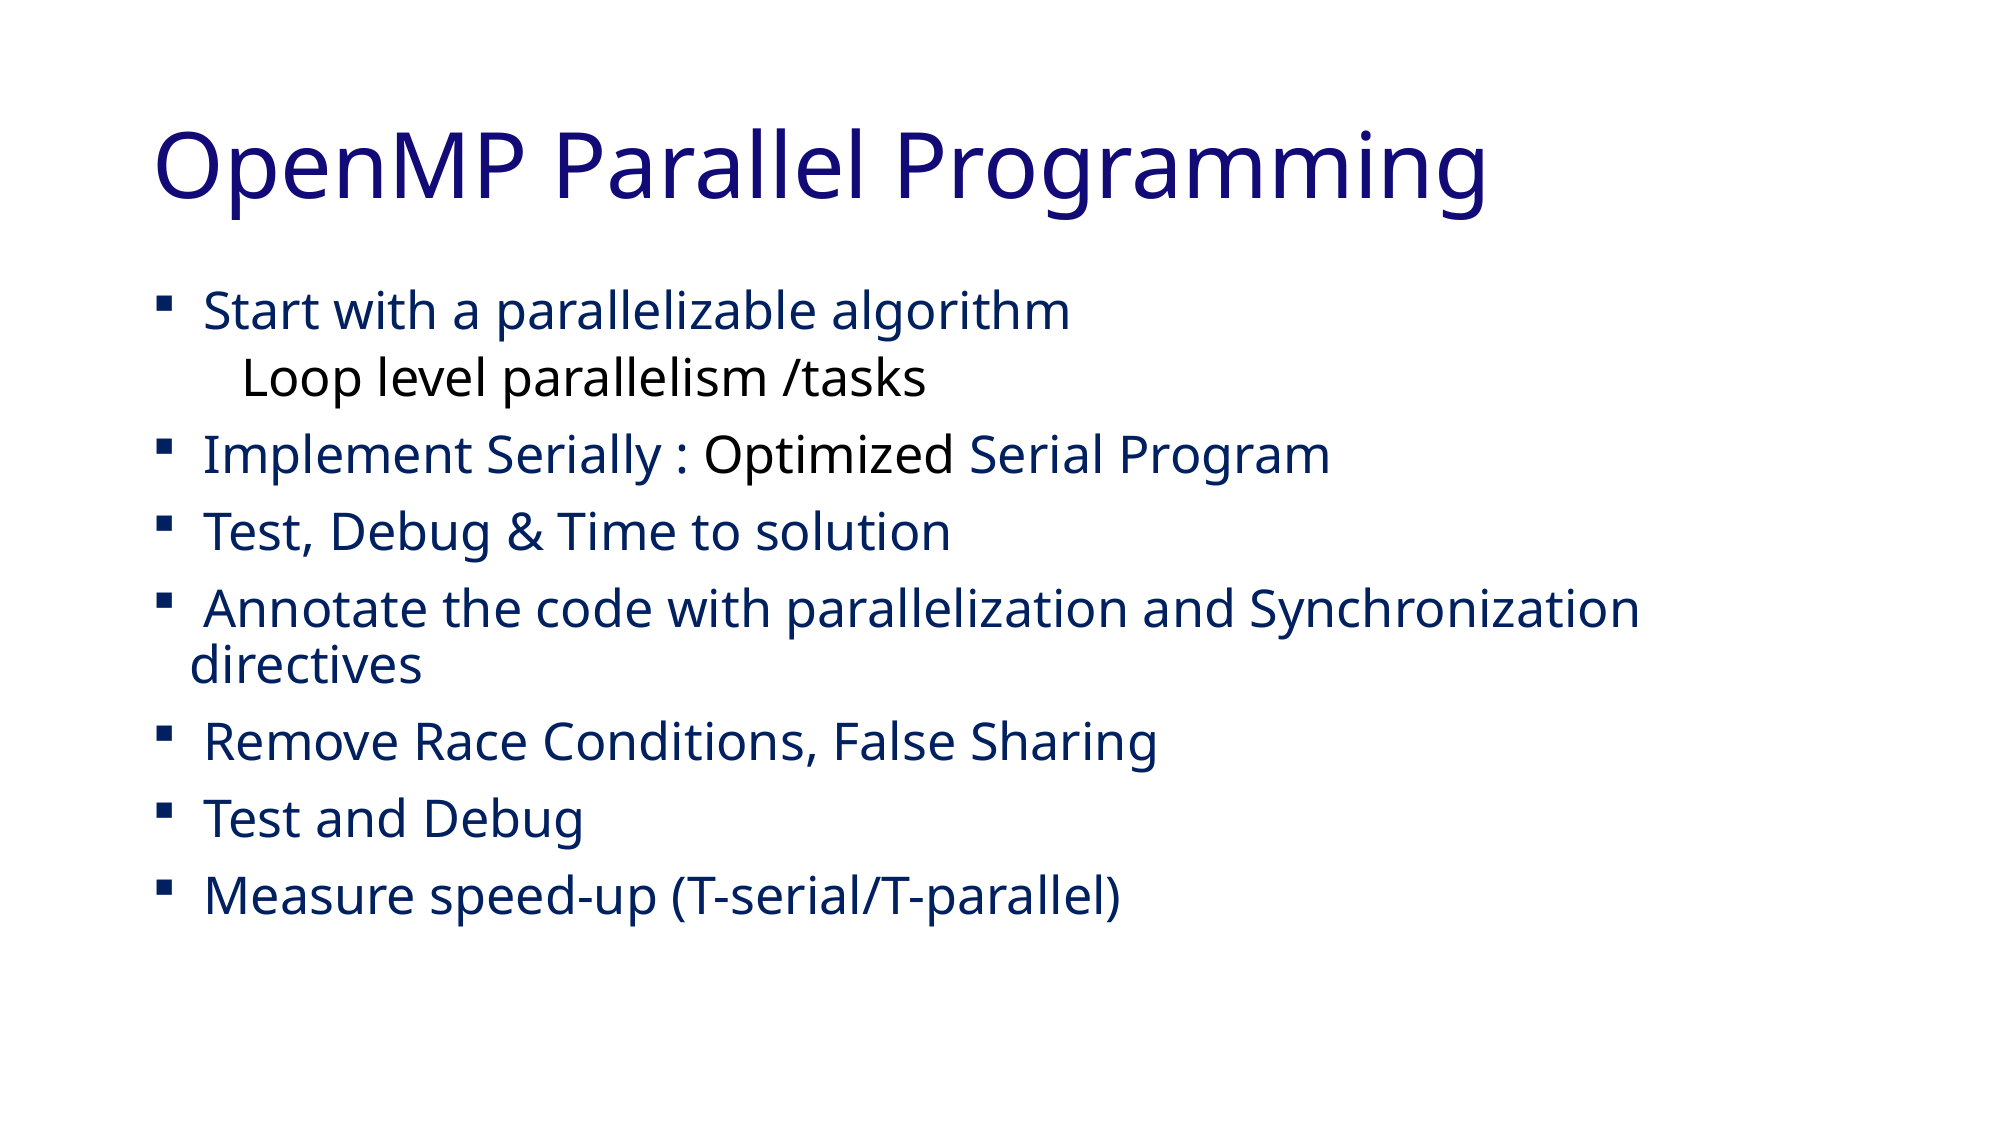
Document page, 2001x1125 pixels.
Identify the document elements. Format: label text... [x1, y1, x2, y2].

title OpenMP Parallel Programming [137, 59, 1863, 278]
list Start with a parallelizable algorithm Loop level parallelism /tasks Implement Serially : Optimized Serial Program Test, Debug & Time to solution Annotate the code with parallelization and Synchronization directives Remove Race Conditions, False Sharing Test and Debug Measure speed-up (T-serial/T-parallel) [137, 277, 1716, 988]
